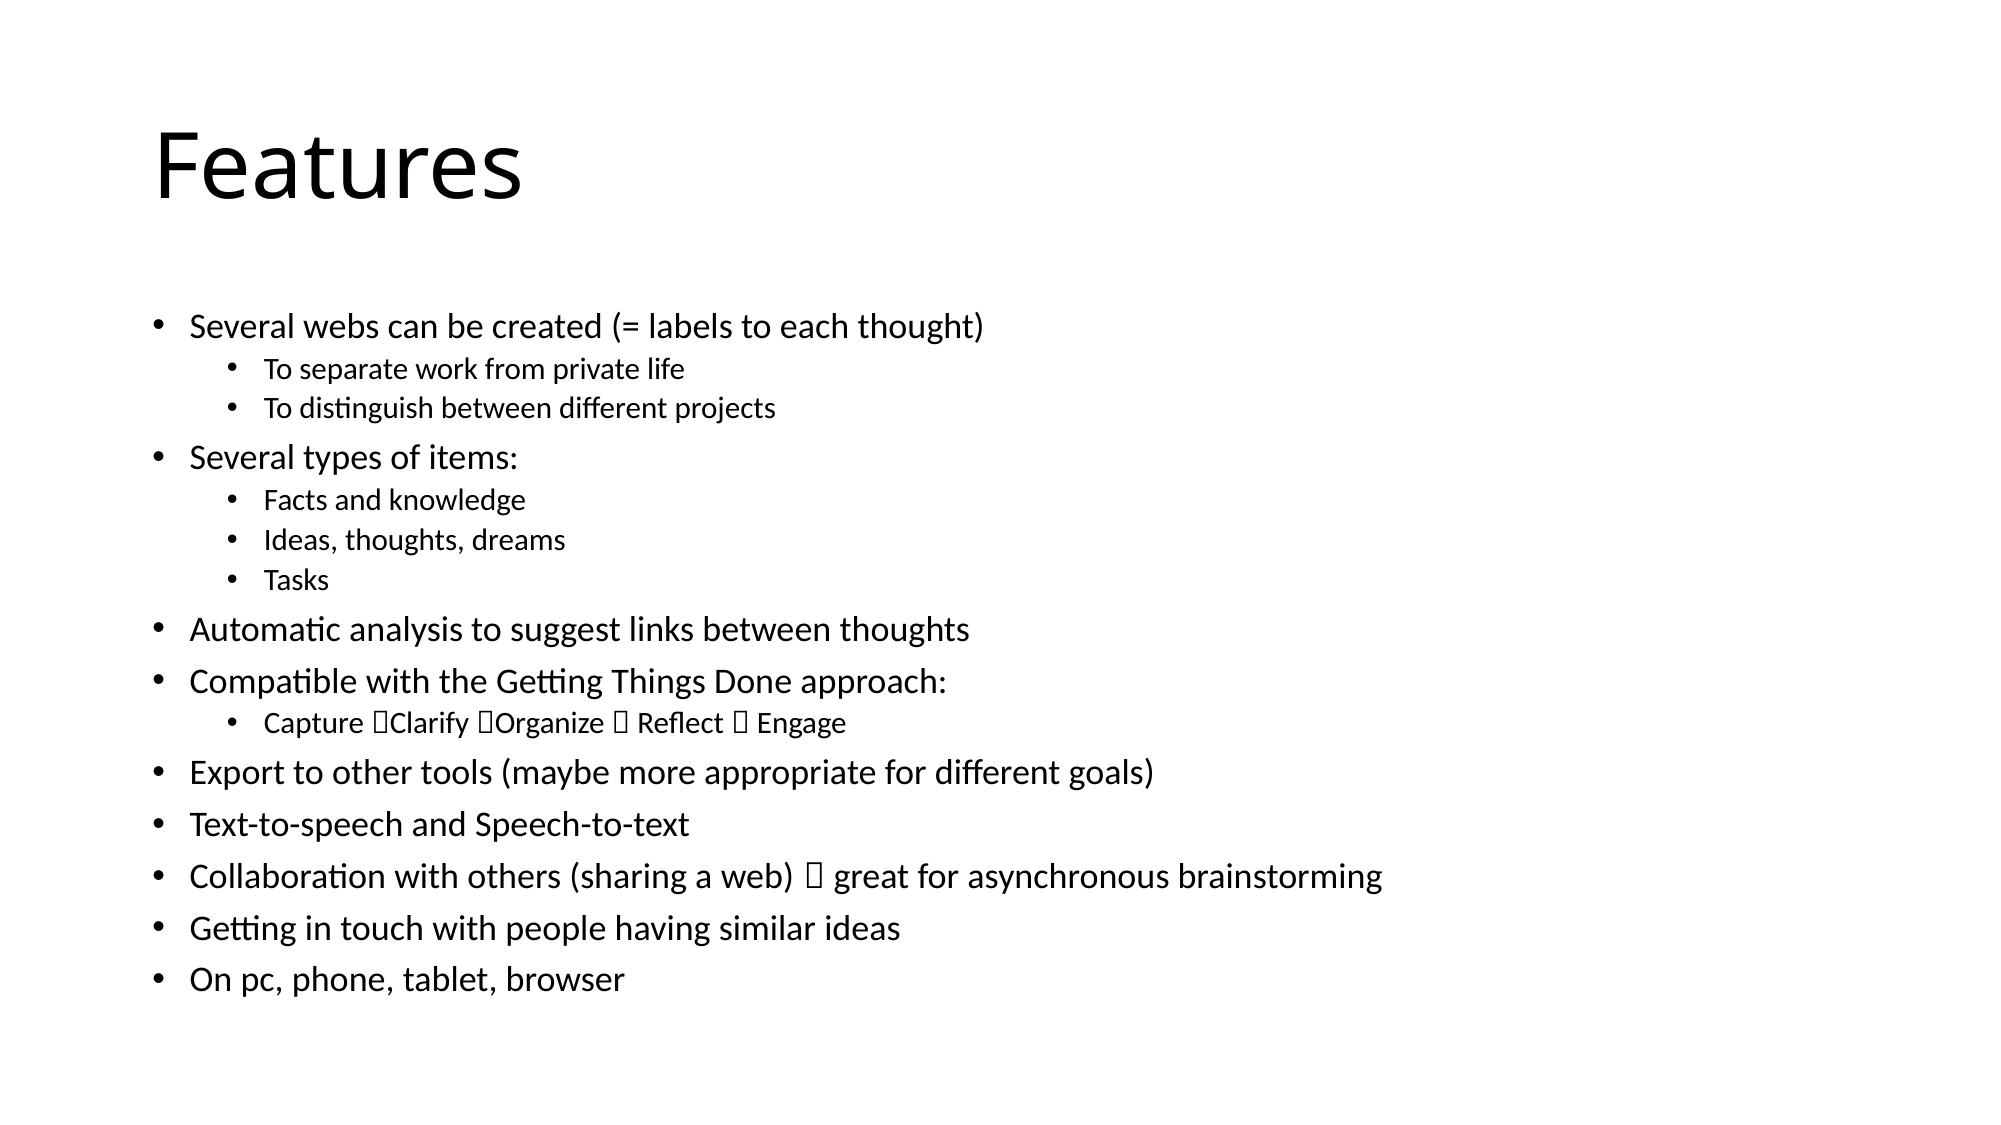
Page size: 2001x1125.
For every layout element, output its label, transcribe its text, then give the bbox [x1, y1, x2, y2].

list Several webs can be created (= labels to each thought) To separate work from private life To distinguish between different projects Several types of items: Facts and knowledge Ideas, thoughts, dreams Tasks Automatic analysis to suggest links between thoughts Compatible with the Getting Things Done approach: Capture Clarify Organize  Reflect  Engage Export to other tools (maybe more appropriate for different goals) Text-to-speech and Speech-to-text Collaboration with others (sharing a web)  great for asynchronous brainstorming Getting in touch with people having similar ideas On pc, phone, tablet, browser [137, 299, 1863, 1014]
title Features [137, 59, 1863, 278]
